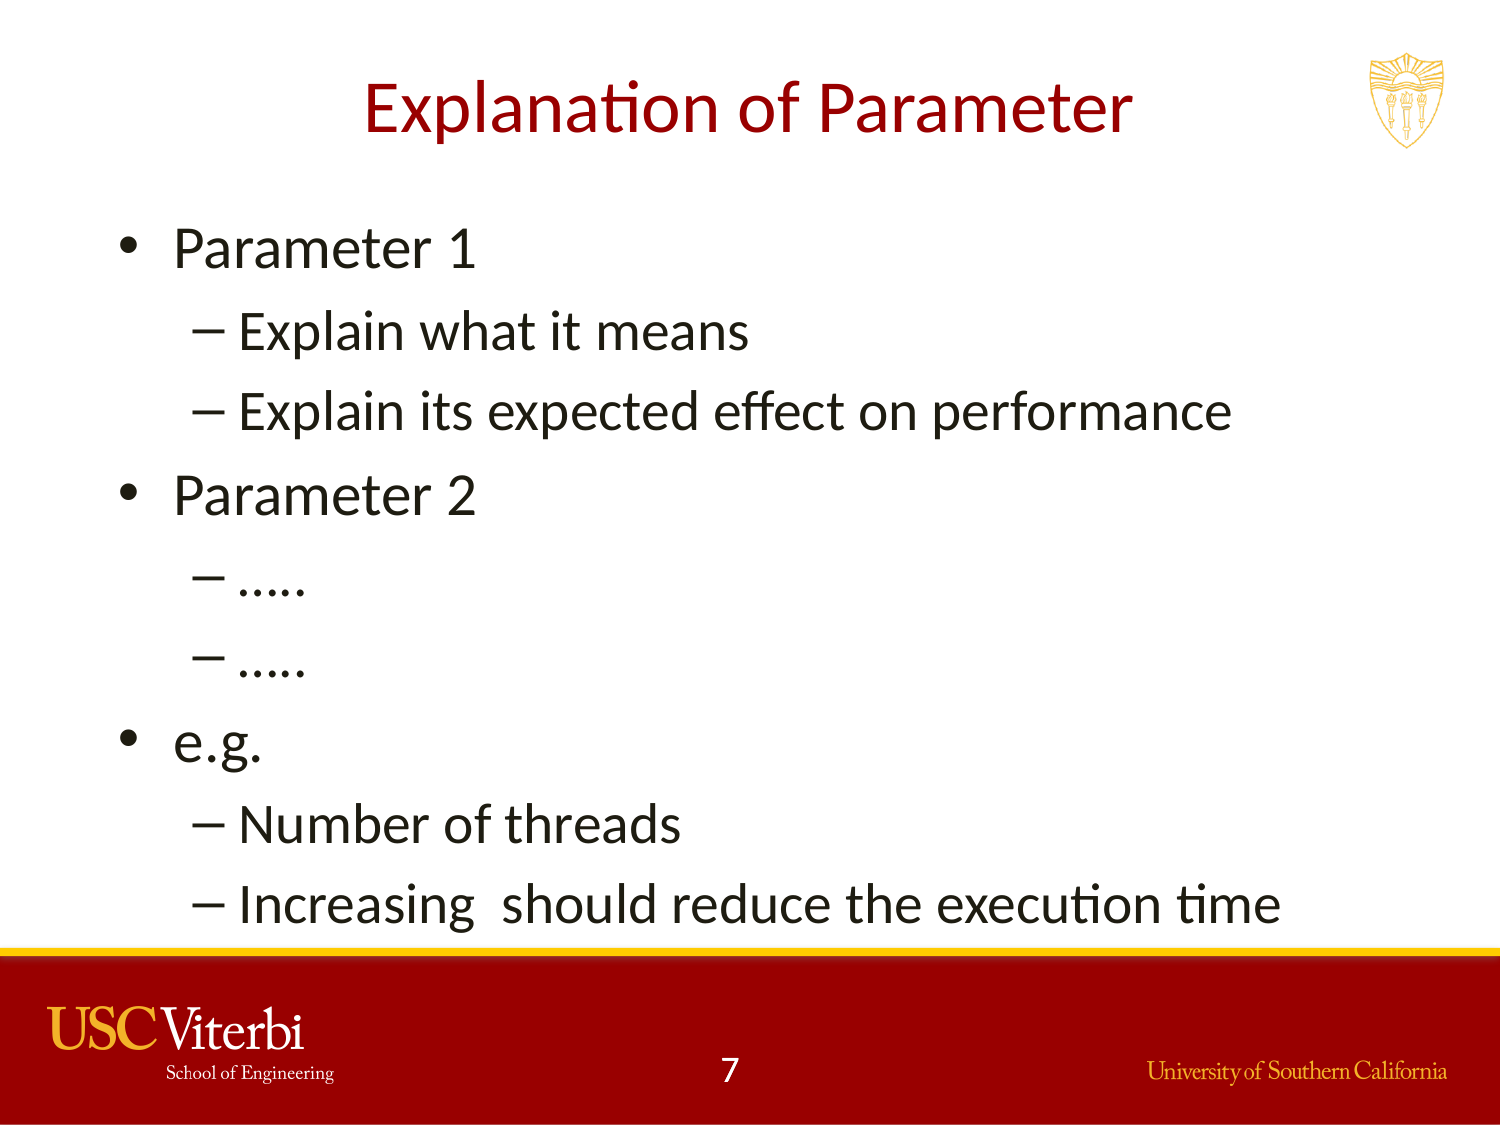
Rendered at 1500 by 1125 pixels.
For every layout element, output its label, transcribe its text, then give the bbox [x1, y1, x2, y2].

picture [1345, 39, 1468, 162]
picture [1147, 1060, 1447, 1086]
title Explanation of Parameter [103, 50, 1397, 203]
picture [47, 1006, 334, 1084]
